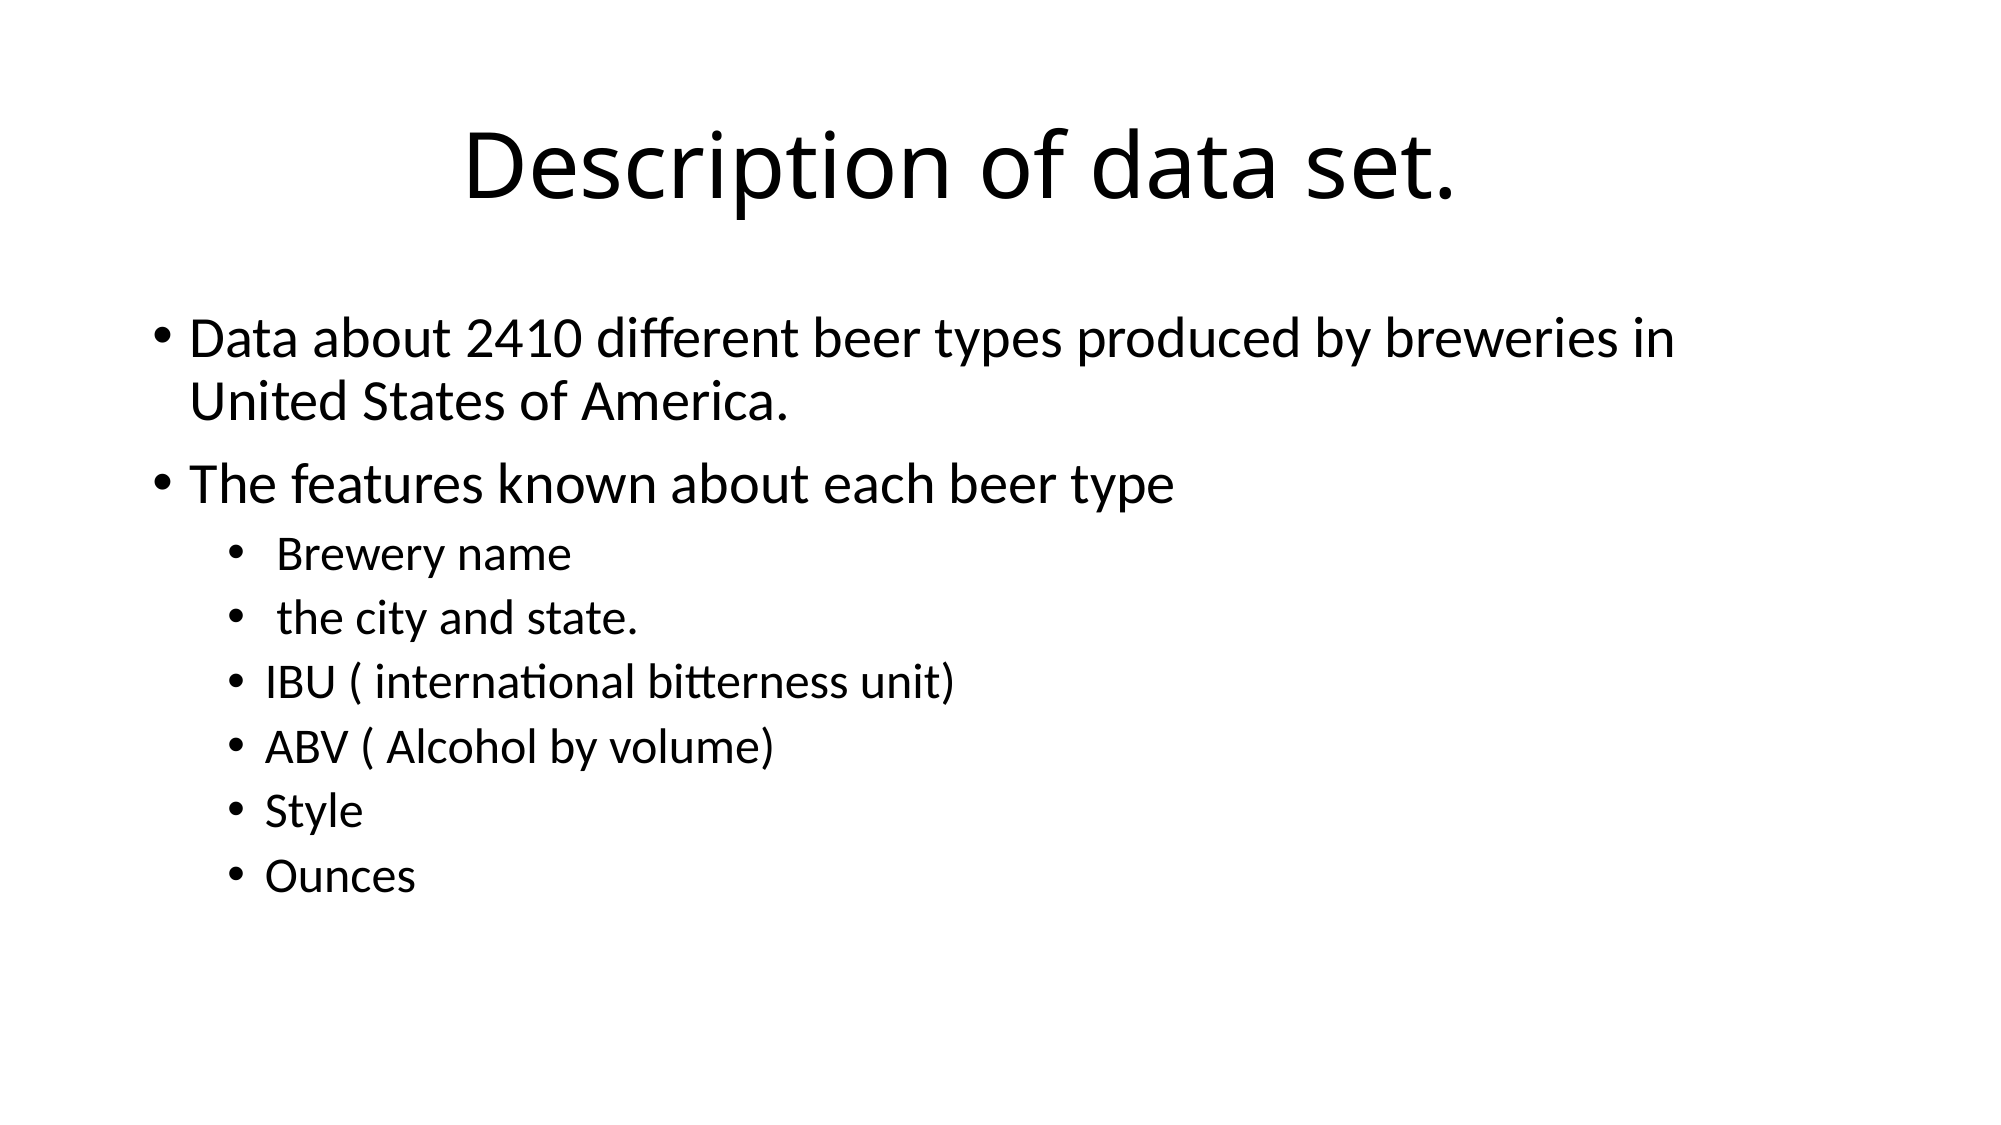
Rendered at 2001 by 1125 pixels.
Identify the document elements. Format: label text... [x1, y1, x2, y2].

list Data about 2410 different beer types produced by breweries in United States of America. The features known about each beer type Brewery name the city and state. IBU ( international bitterness unit) ABV ( Alcohol by volume) Style Ounces [137, 299, 1863, 1014]
title Description of data set. [137, 59, 1863, 278]
